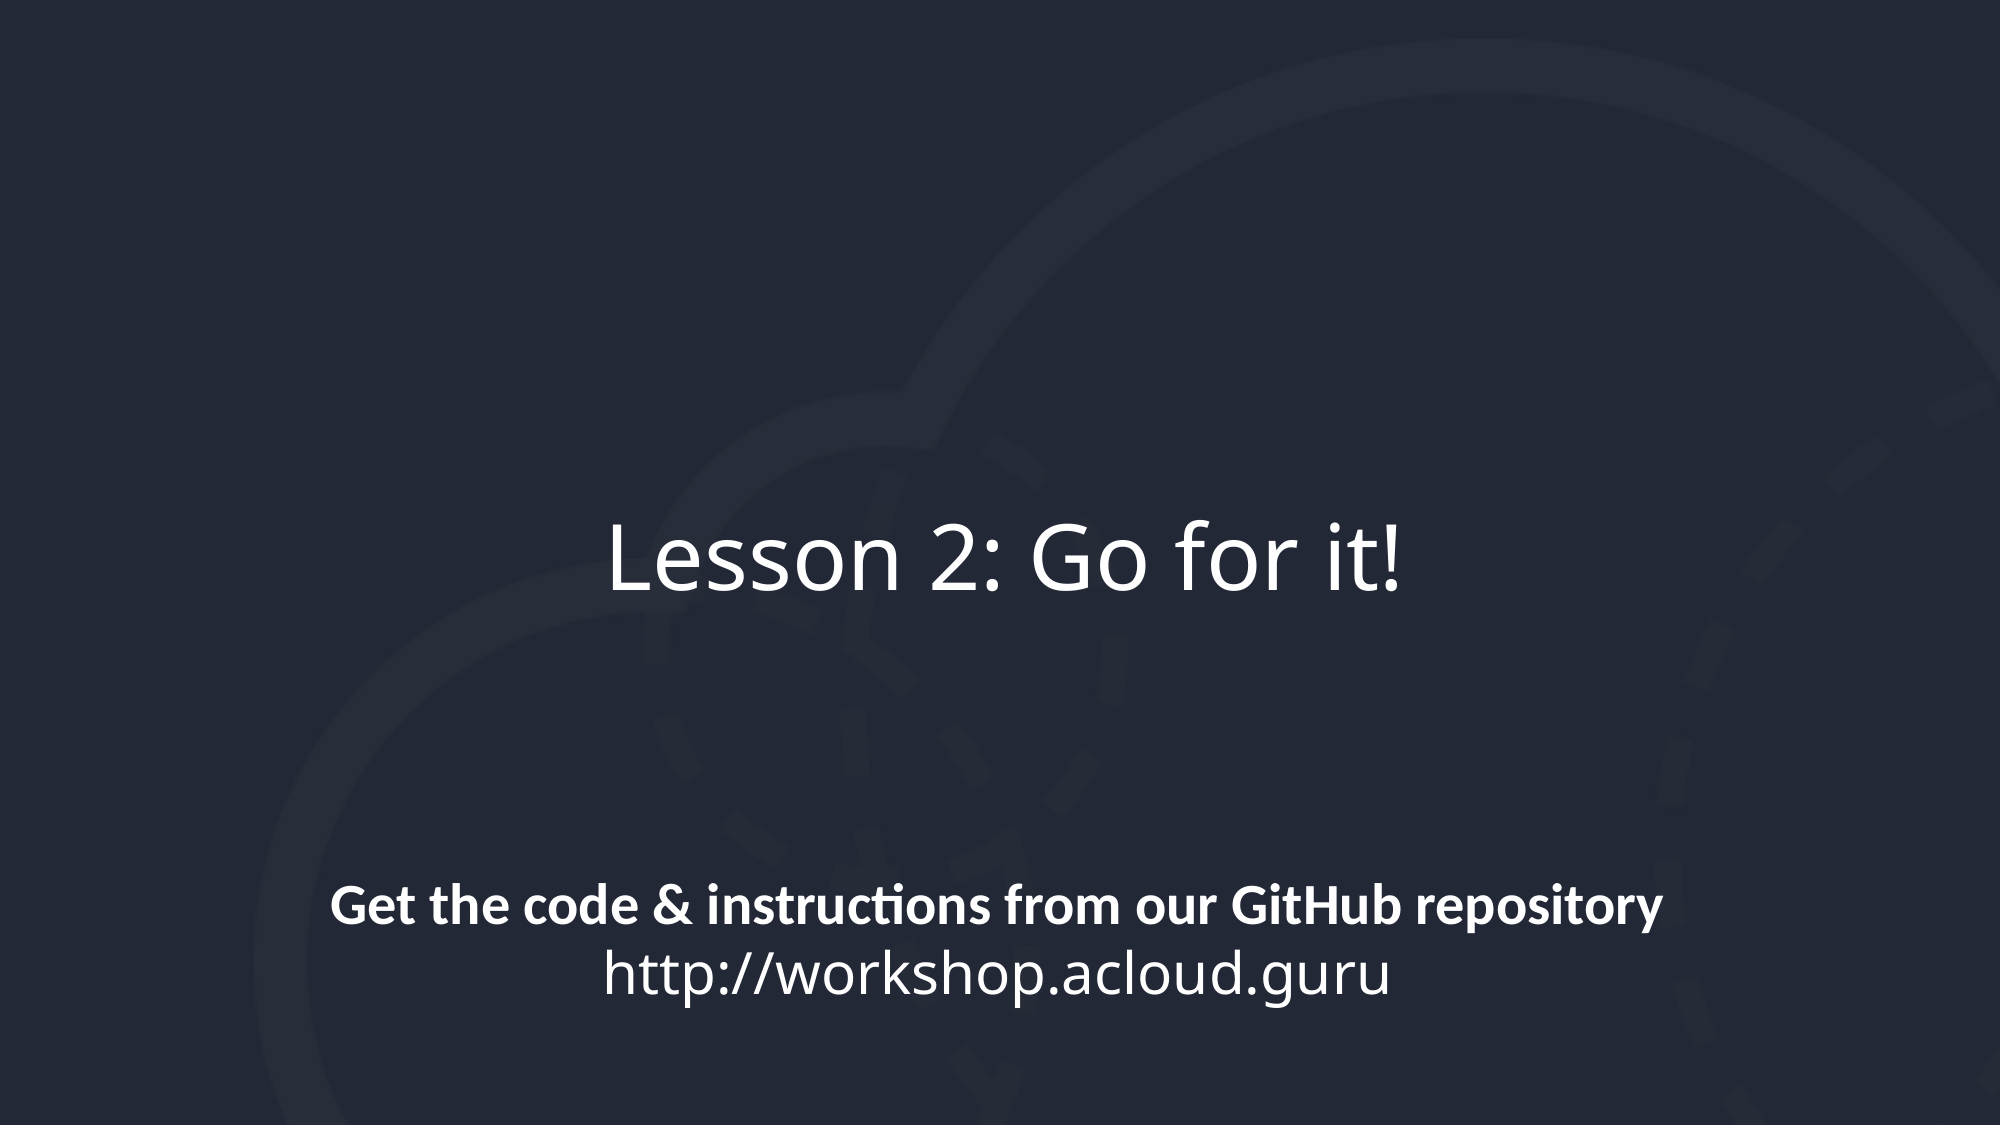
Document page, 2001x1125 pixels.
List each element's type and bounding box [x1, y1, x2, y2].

picture [243, 39, 2000, 1125]
